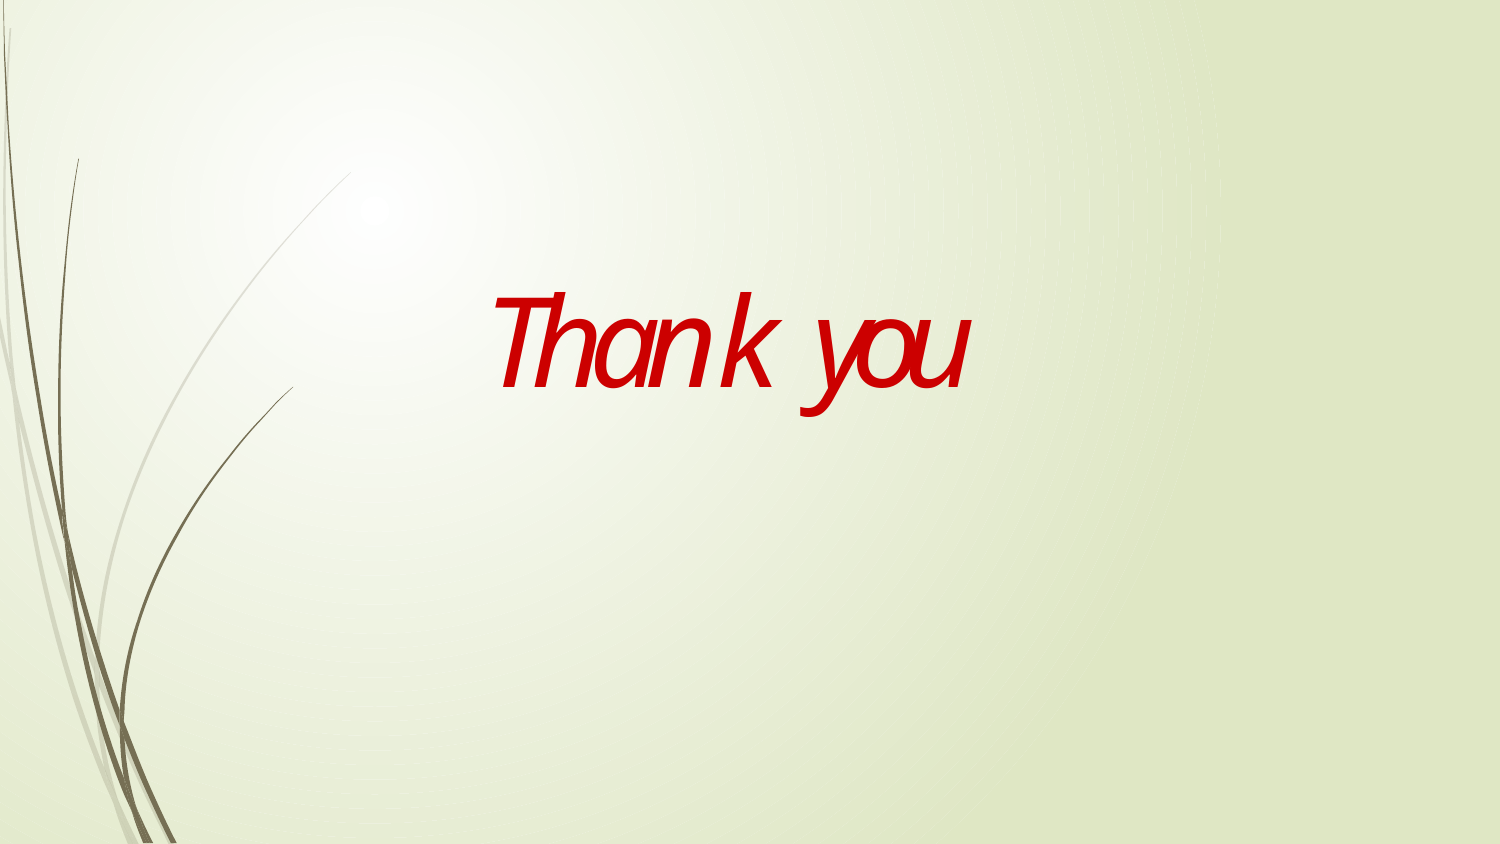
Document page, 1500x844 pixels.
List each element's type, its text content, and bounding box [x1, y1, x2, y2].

title Thank you [482, 260, 1012, 413]
